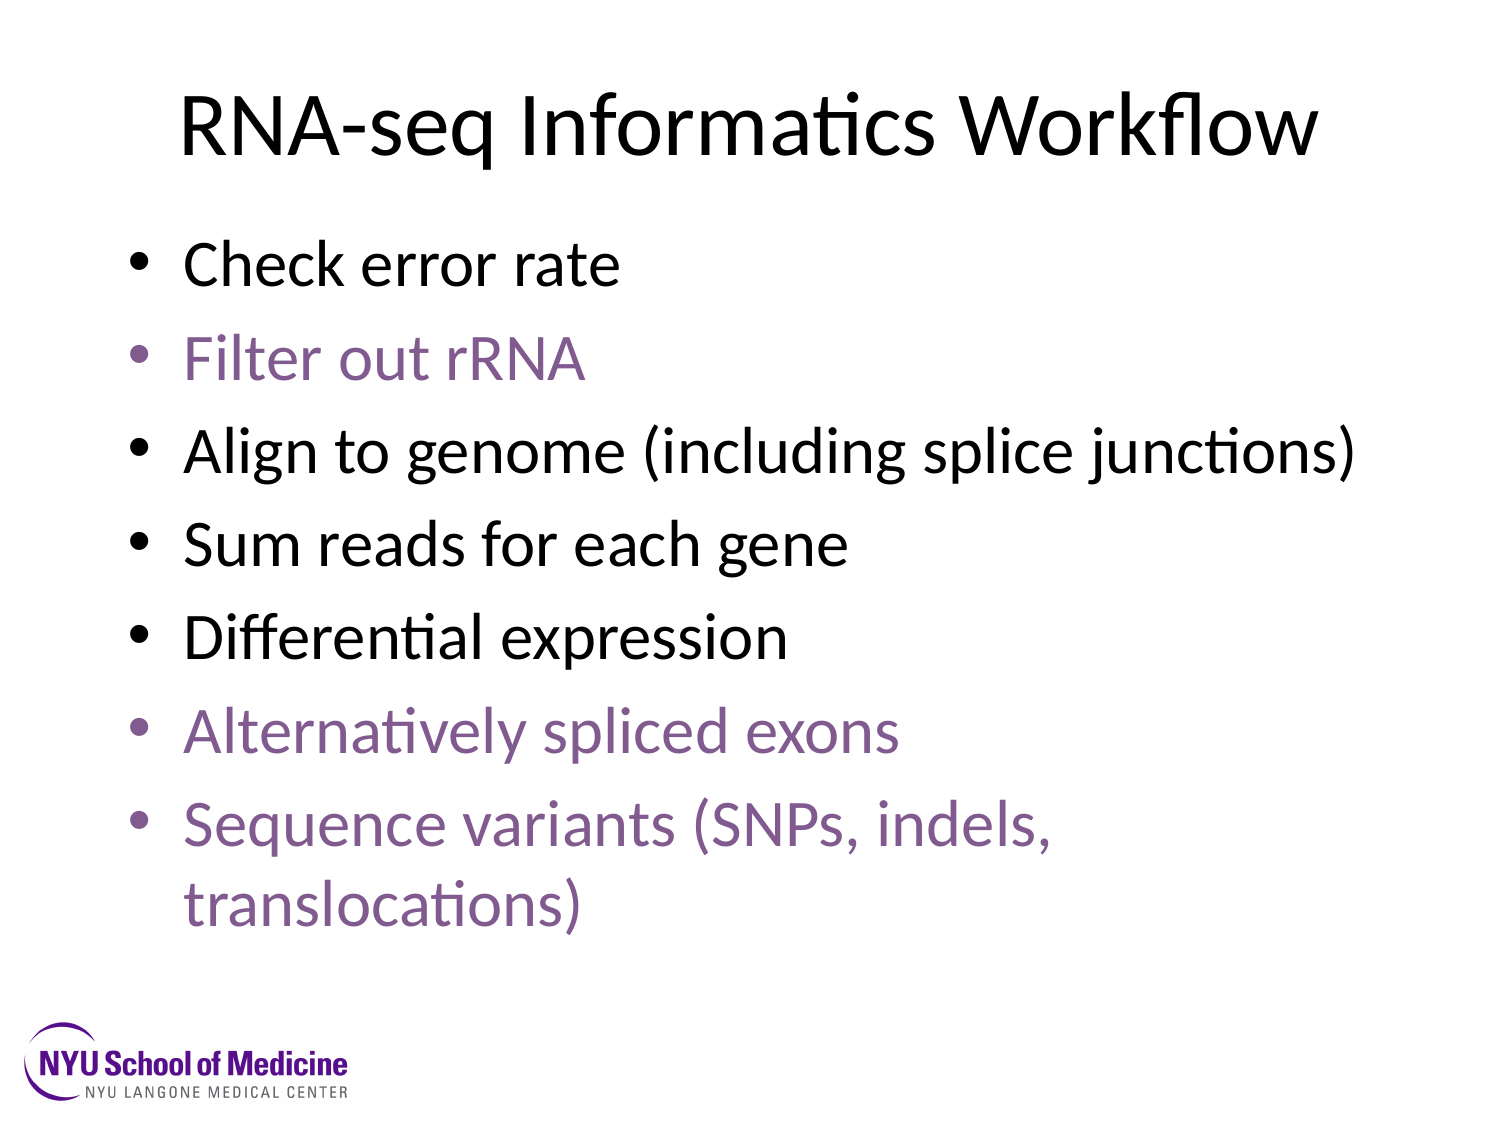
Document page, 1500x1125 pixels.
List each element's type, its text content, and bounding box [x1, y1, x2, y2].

title RNA-seq Informatics Workflow [112, 24, 1388, 212]
picture [0, 998, 371, 1125]
list Check error rate Filter out rRNA Align to genome (including splice junctions) Sum reads for each gene Differential expression Alternatively spliced exons Sequence variants (SNPs, indels, translocations) [112, 212, 1475, 1088]
